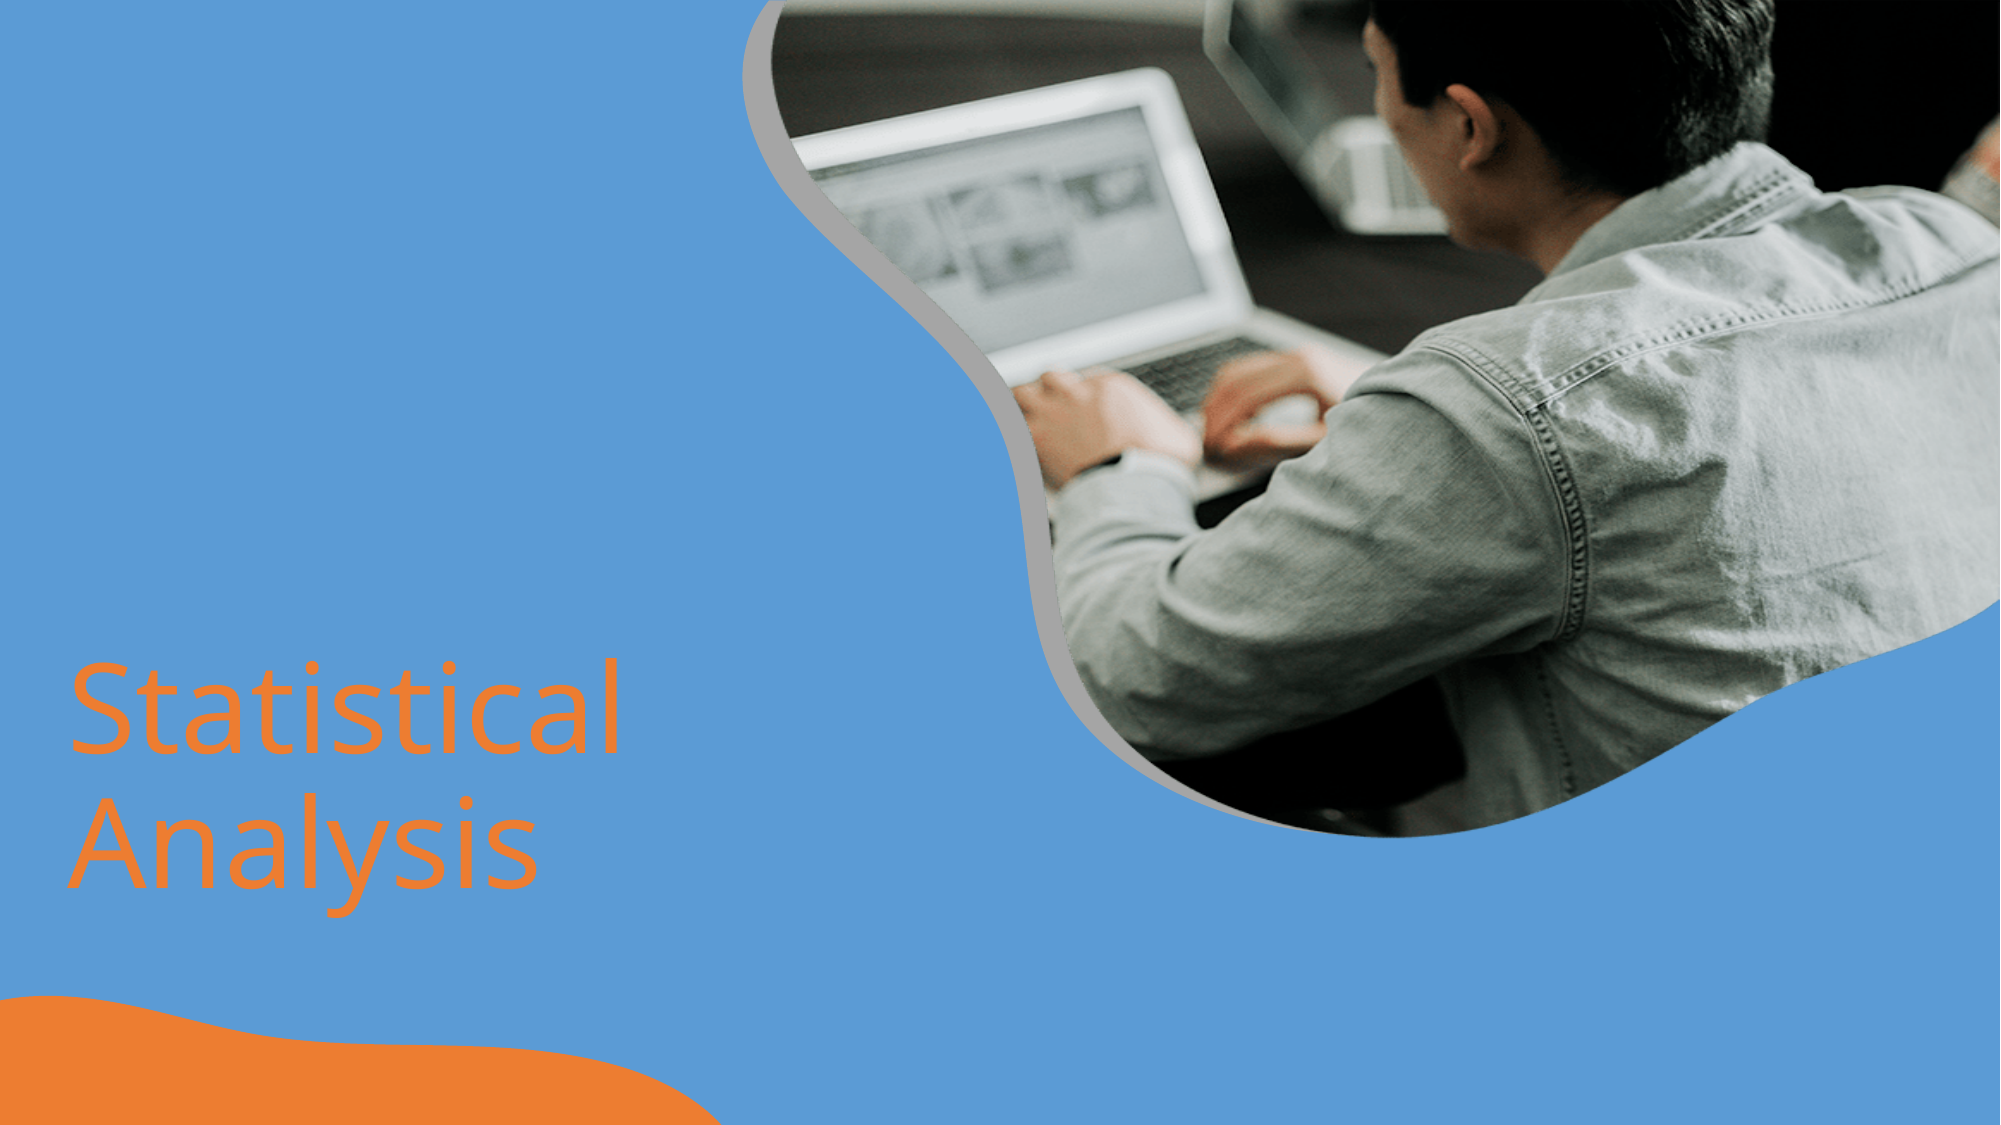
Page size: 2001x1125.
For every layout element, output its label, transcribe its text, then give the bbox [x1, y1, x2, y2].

picture [723, 0, 2000, 998]
title Statistical Analysis [52, 455, 997, 924]
